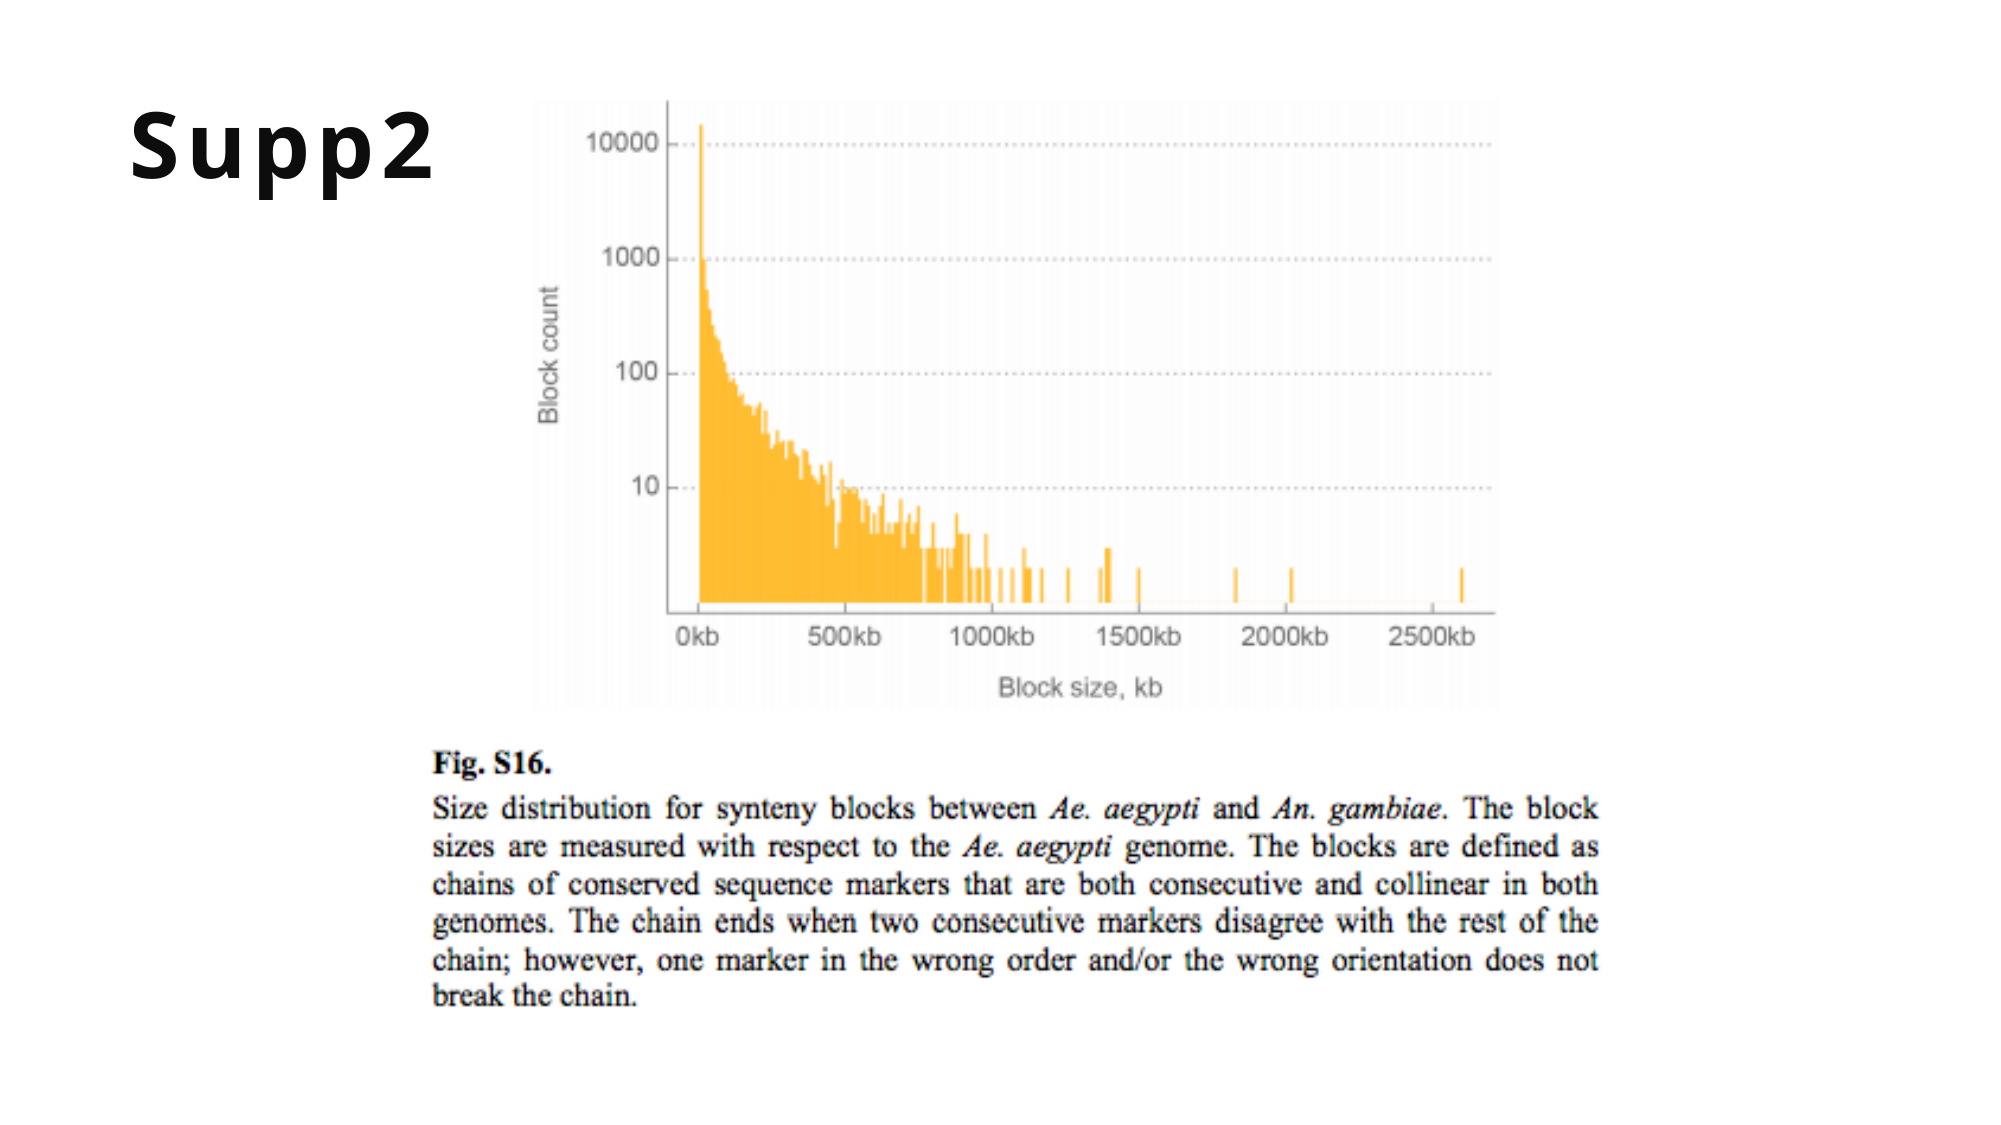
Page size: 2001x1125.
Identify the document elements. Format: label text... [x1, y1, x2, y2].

text_box Supp2 [129, 91, 335, 279]
picture [335, 86, 1658, 1028]
